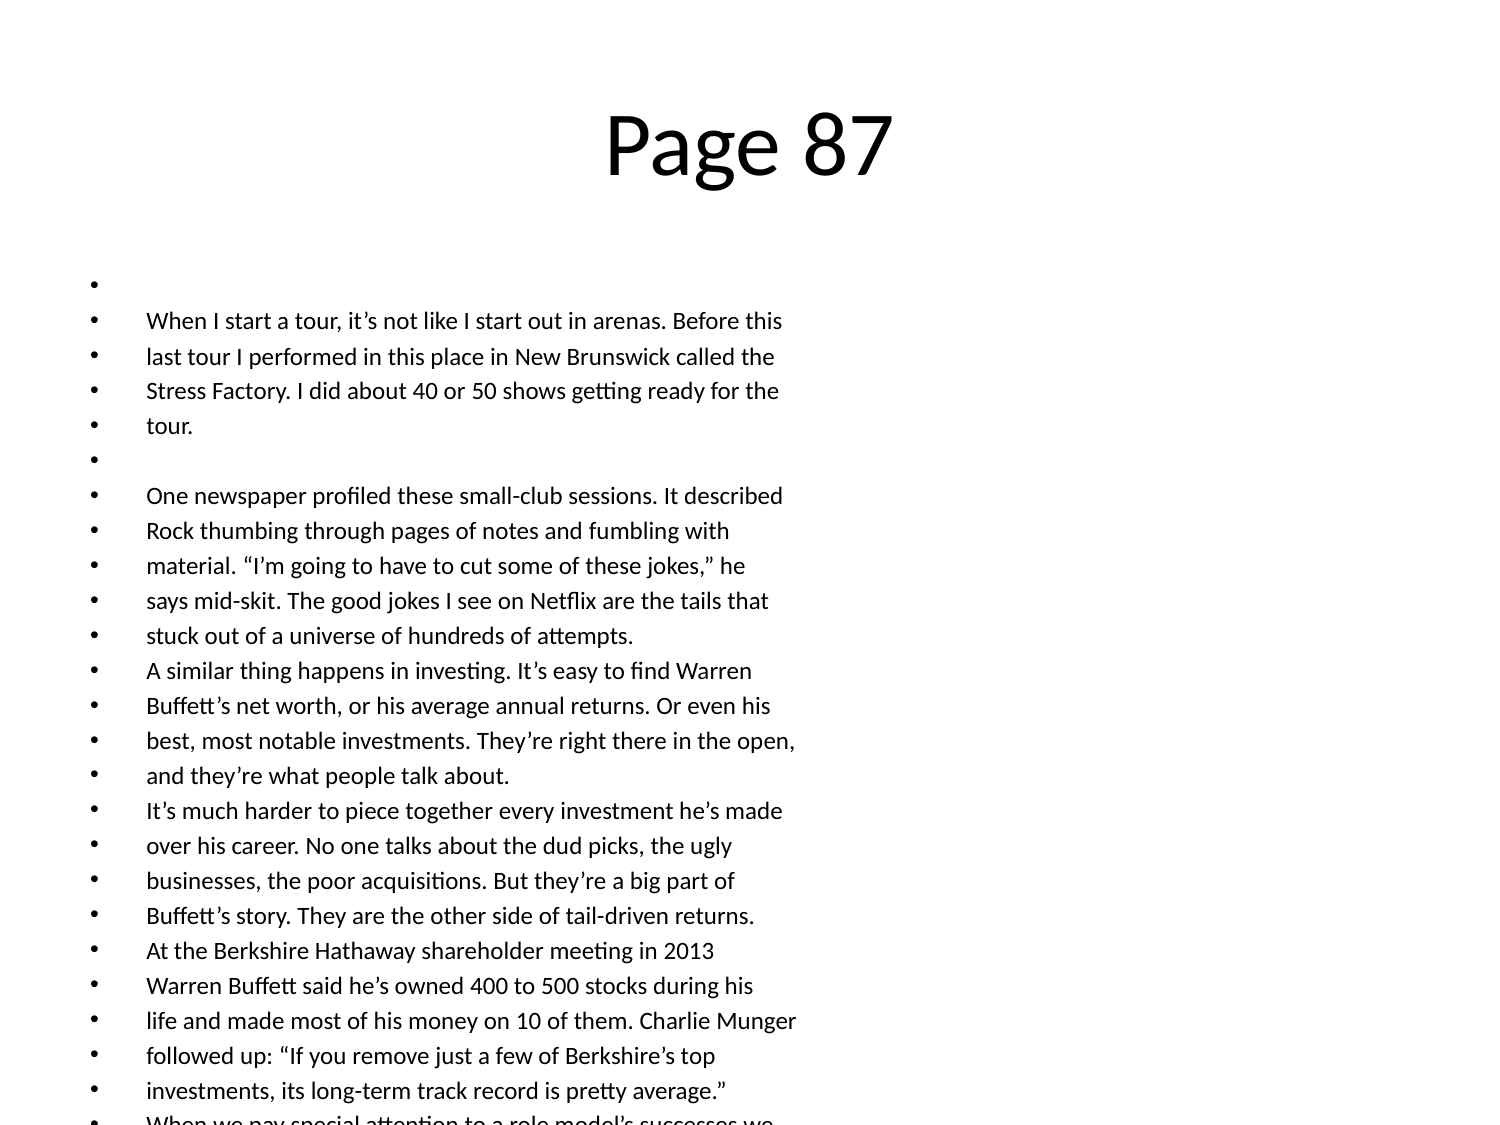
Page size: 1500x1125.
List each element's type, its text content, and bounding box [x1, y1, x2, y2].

title Page 87 [75, 45, 1425, 233]
list When I start a tour, it’s not like I start out in arenas. Before this last tour I performed in this place in New Brunswick called the Stress Factory. I did about 40 or 50 shows getting ready for the tour. One newspaper proﬁled these small-club sessions. It described Rock thumbing through pages of notes and fumbling with material. “I’m going to have to cut some of these jokes,” he says mid-skit. The good jokes I see on Netﬂix are the tails that stuck out of a universe of hundreds of attempts. A similar thing happens in investing. It’s easy to ﬁnd Warren Buﬀett’s net worth, or his average annual returns. Or even his best, most notable investments. They’re right there in the open, and they’re what people talk about. It’s much harder to piece together every investment he’s made over his career. No one talks about the dud picks, the ugly businesses, the poor acquisitions. But they’re a big part of Buﬀett’s story. They are the other side of tail-driven returns. At the Berkshire Hathaway shareholder meeting in 2013 Warren Buﬀett said he’s owned 400 to 500 stocks during his life and made most of his money on 10 of them. Charlie Munger followed up: “If you remove just a few of Berkshire’s top investments, its long-term track record is pretty average.” When we pay special attention to a role model’s successes we overlook that their gains came from a small percent of their actions. That makes our own failures, losses, and setbacks feel like we’re doing something wrong. But it’s possible we are wrong, or just sort of right, just as often as the masters are. They may have been more right when they were right, but they could have been wrong just as often as you. [75, 262, 1425, 1005]
